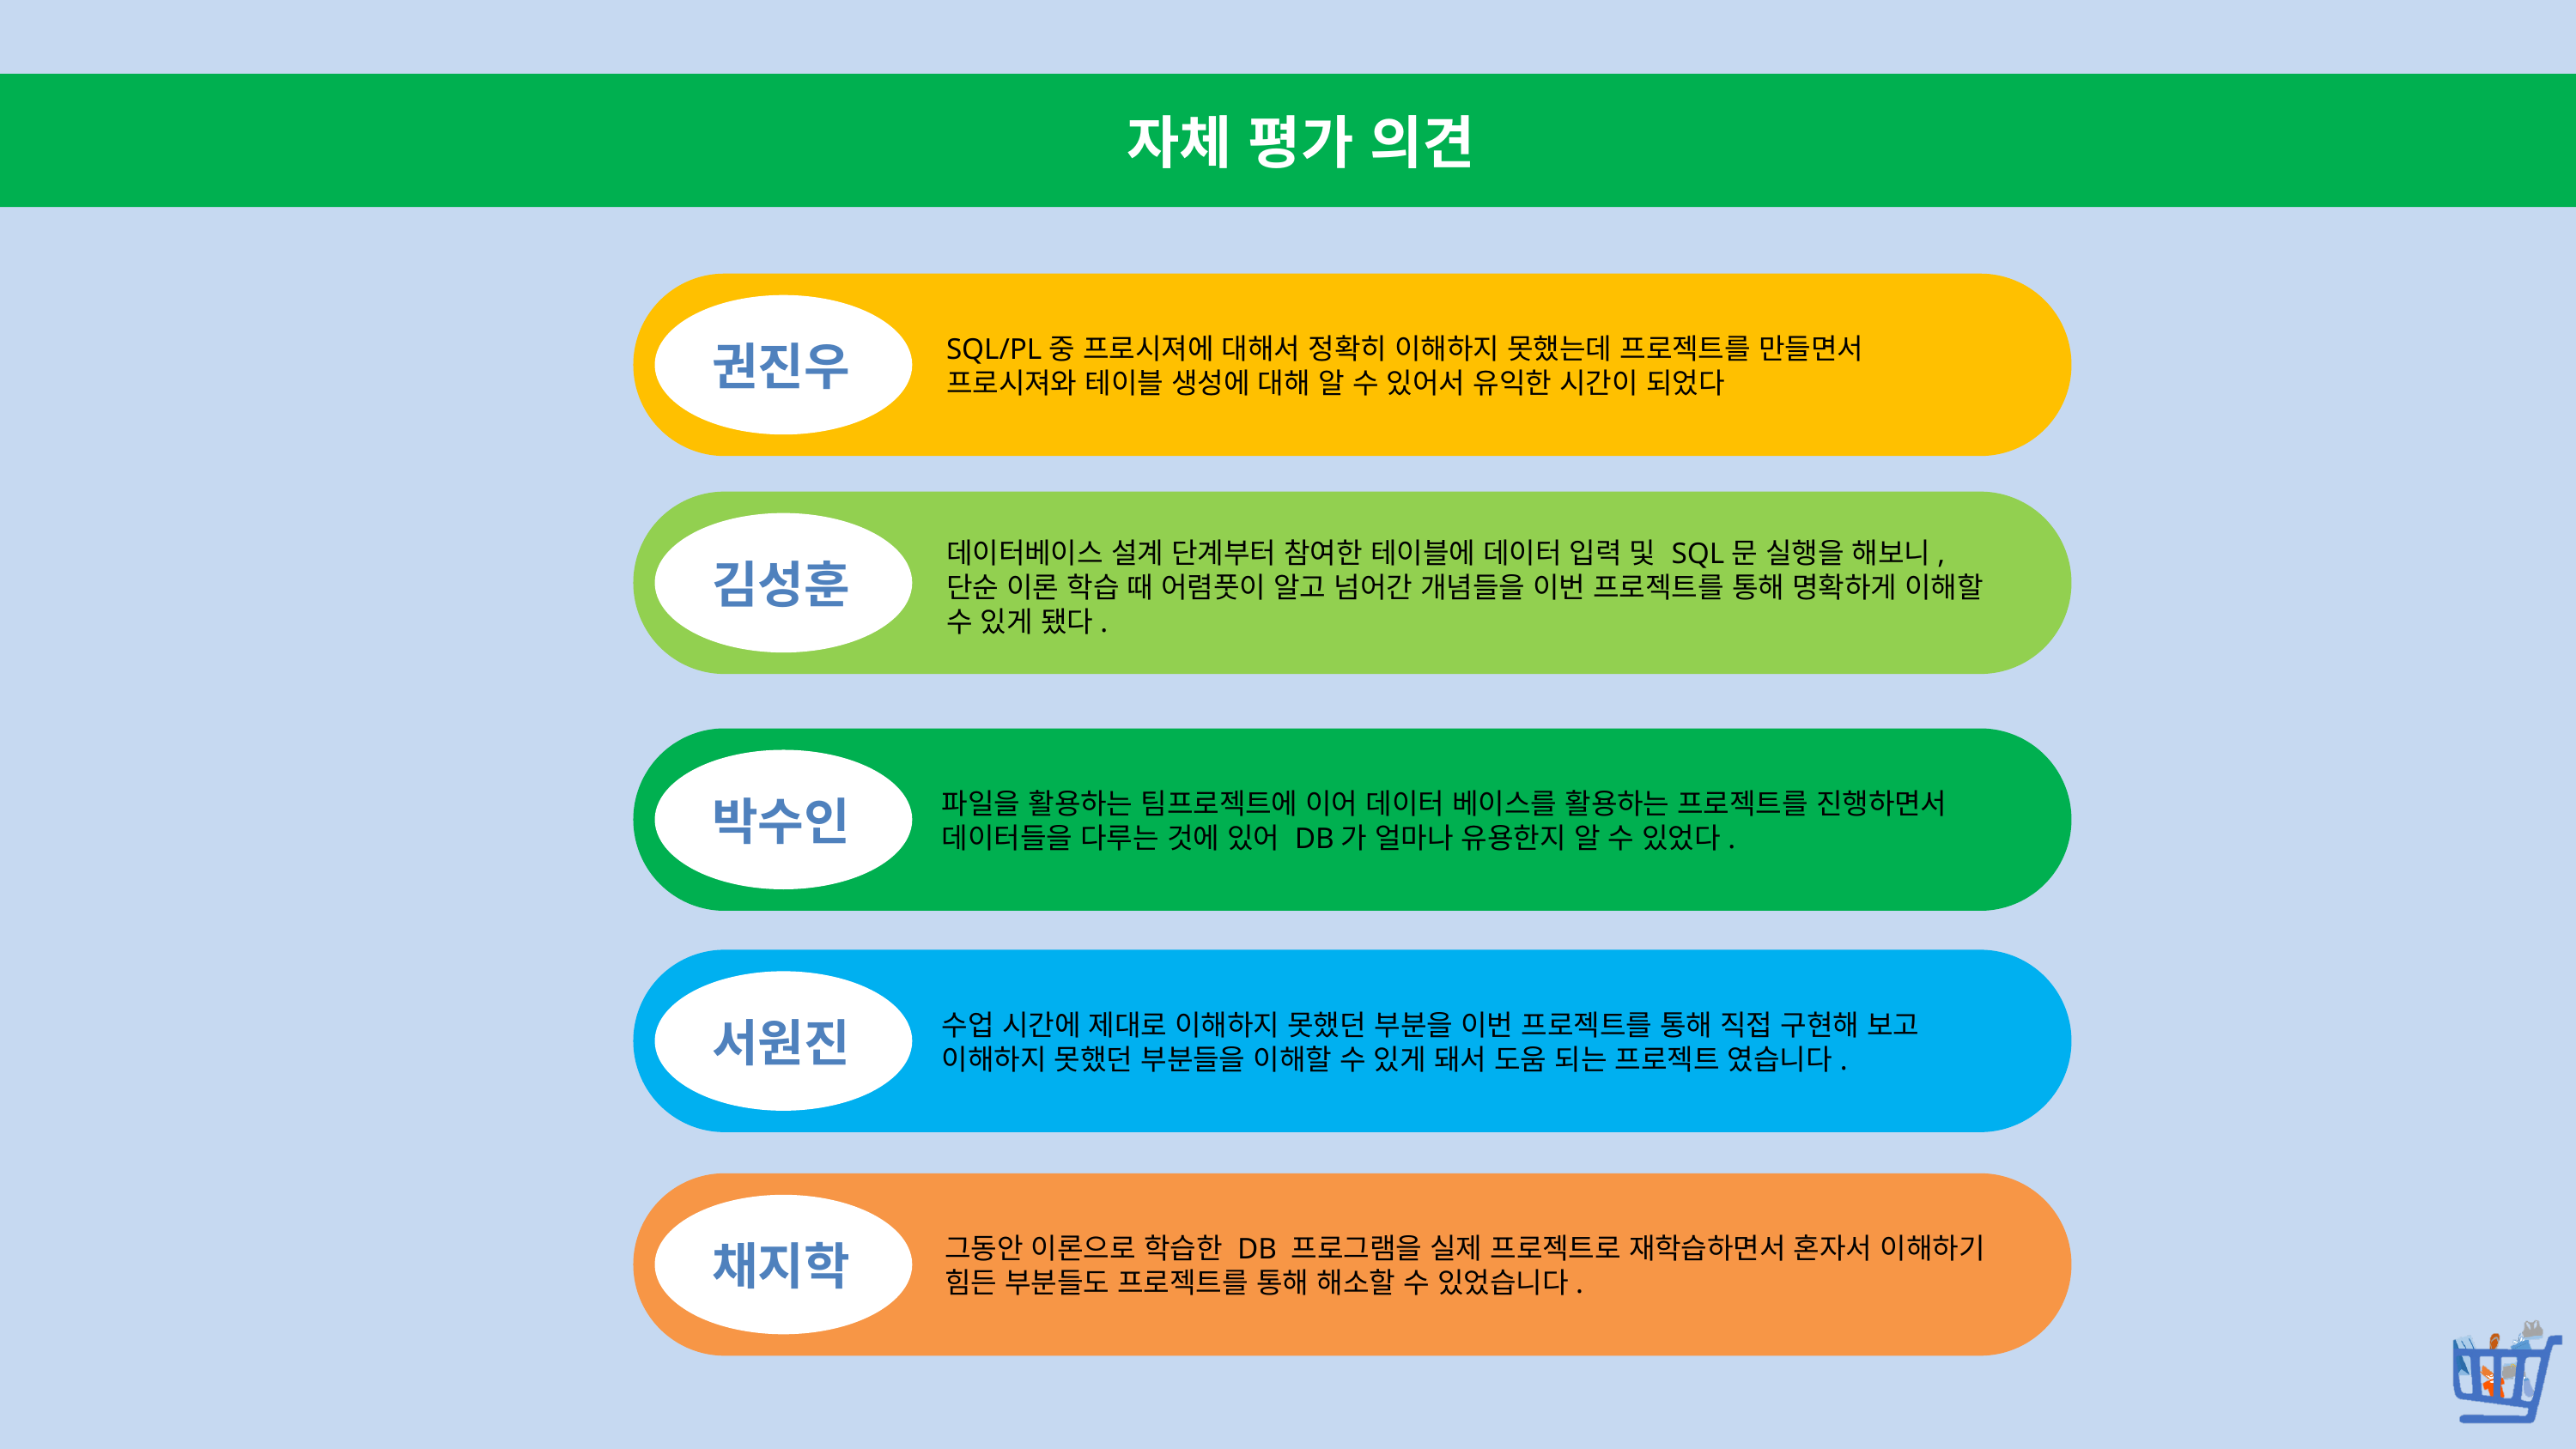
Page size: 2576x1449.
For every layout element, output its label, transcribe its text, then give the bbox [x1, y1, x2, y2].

text_box [671, 856, 896, 892]
text_box [633, 491, 2072, 675]
text_box [671, 511, 896, 546]
text_box [671, 969, 896, 1004]
text_box 자체 평가 의견 [1066, 100, 1510, 181]
text_box 서원진 [649, 1004, 914, 1077]
text_box [671, 1077, 896, 1113]
text_box [633, 273, 2072, 457]
text_box 데이터베이스 설계 단계부터 참여한 테이블에 데이터 입력 및 SQL문 실행을 해보니, 단순 이론 학습 때 어렴풋이 알고 넘어간 개념들을 이번 프로젝트를 통해 명확하게 이해할 수 있게 됐다. [933, 529, 2005, 645]
text_box [671, 402, 896, 437]
picture [2439, 1298, 2576, 1448]
text_box [633, 728, 2072, 911]
text_box [633, 949, 2072, 1132]
text_box [671, 1192, 896, 1228]
text_box [633, 1173, 2072, 1356]
text_box [671, 748, 896, 783]
text_box [671, 620, 896, 655]
text_box 파일을 활용하는 팀프로젝트에 이어 데이터 베이스를 활용하는 프로젝트를 진행하면서 데이터들을 다루는 것에 있어 DB가 얼마나 유용한지 알 수 있었다. [929, 779, 2001, 860]
text_box 채지학 [649, 1228, 914, 1301]
text_box [671, 293, 896, 328]
text_box [671, 1301, 896, 1337]
text_box 권진우 [649, 328, 914, 402]
text_box SQL/PL중 프로시져에 대해서 정확히 이해하지 못했는데 프로젝트를 만들면서 프로시져와 테이블 생성에 대해 알 수 있어서 유익한 시간이 되었다 [933, 324, 2005, 406]
text_box 그동안 이론으로 학습한 DB 프로그램을 실제 프로젝트로 재학습하면서 혼자서 이해하기 힘든 부분들도 프로젝트를 통해 해소할 수 있었습니다. [932, 1223, 2003, 1306]
text_box 김성훈 [649, 546, 914, 620]
text_box [0, 73, 2576, 208]
text_box 수업 시간에 제대로 이해하지 못했던 부분을 이번 프로젝트를 통해 직접 구현해 보고 이해하지 못했던 부분들을 이해할 수 있게 돼서 도움 되는 프로젝트 였습니다. [929, 1000, 2001, 1082]
text_box 박수인 [649, 783, 914, 856]
